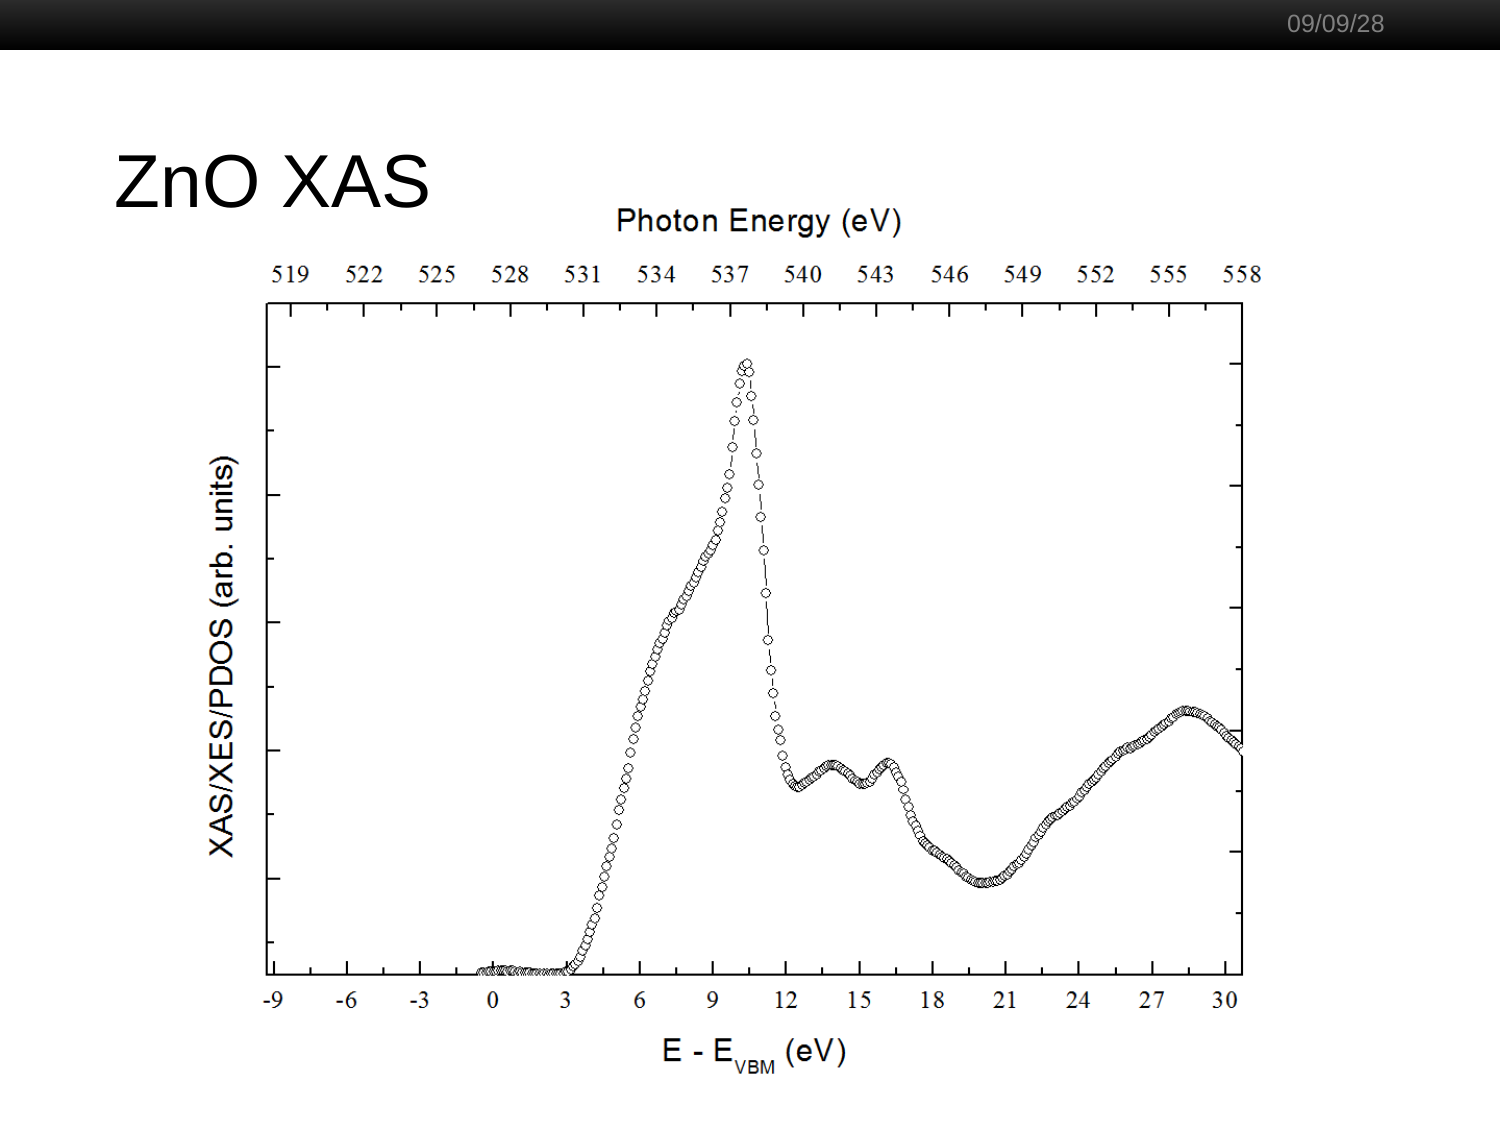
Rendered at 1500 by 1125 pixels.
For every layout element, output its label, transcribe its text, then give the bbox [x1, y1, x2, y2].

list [198, 198, 1266, 1081]
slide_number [1087, 0, 1401, 51]
title ZnO XAS [99, 124, 1401, 238]
text_box [46, 949, 329, 1090]
